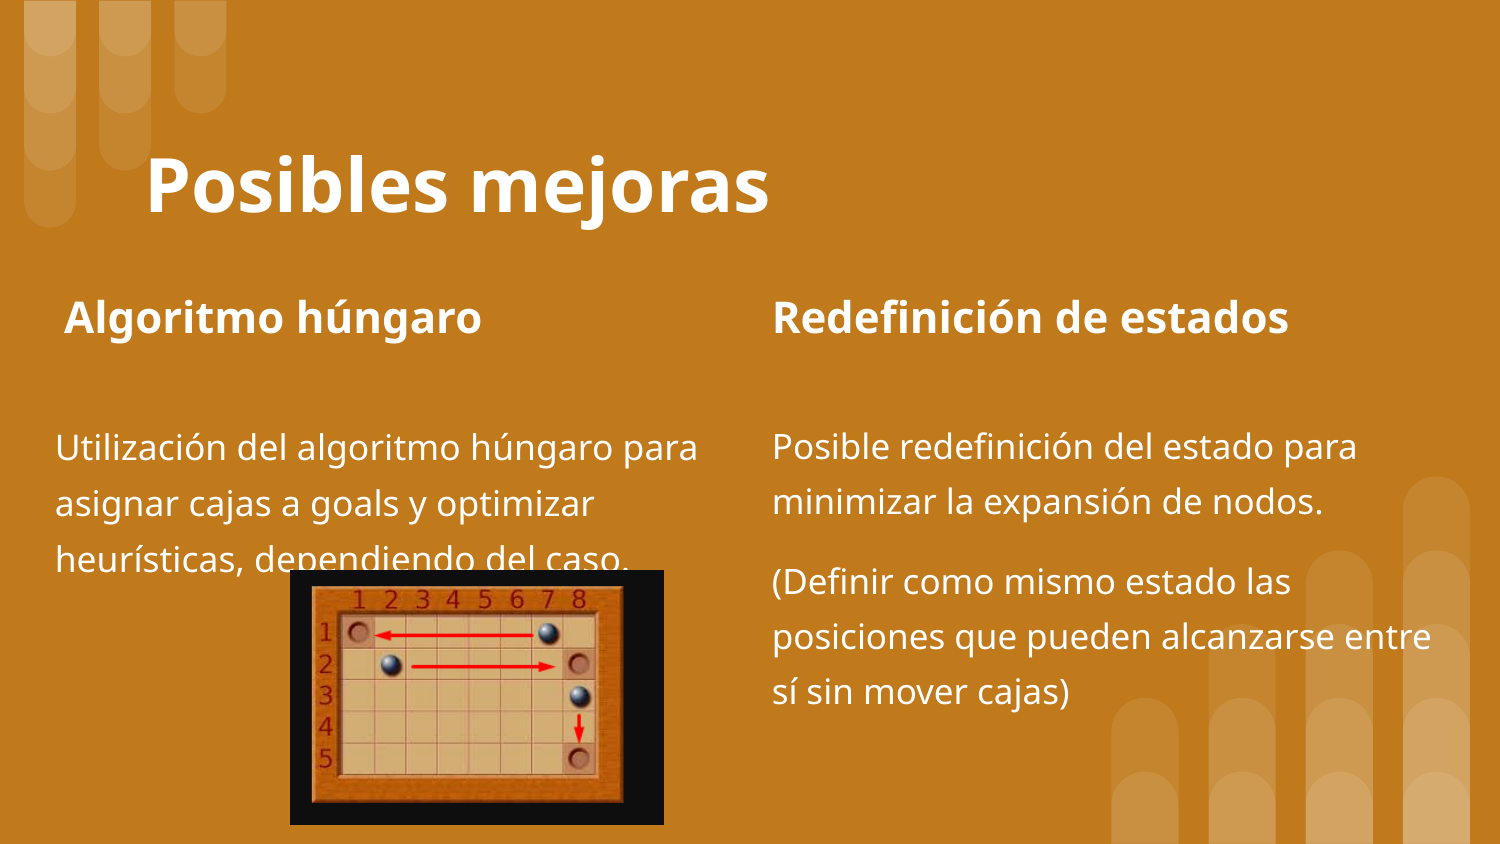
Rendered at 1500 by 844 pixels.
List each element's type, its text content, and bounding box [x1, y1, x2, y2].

subtitle Posible redefinición del estado para minimizar la expansión de nodos. (Definir como mismo estado las posiciones que pueden alcanzarse entre sí sin mover cajas) [756, 400, 1474, 731]
subtitle Redefinición de estados [756, 262, 1455, 377]
subtitle Algoritmo húngaro [49, 262, 748, 377]
title Posibles mejoras [129, 29, 1090, 337]
picture [289, 570, 664, 825]
subtitle Utilización del algoritmo húngaro para asignar cajas a goals y optimizar heurísticas, dependiendo del caso. [39, 400, 756, 731]
